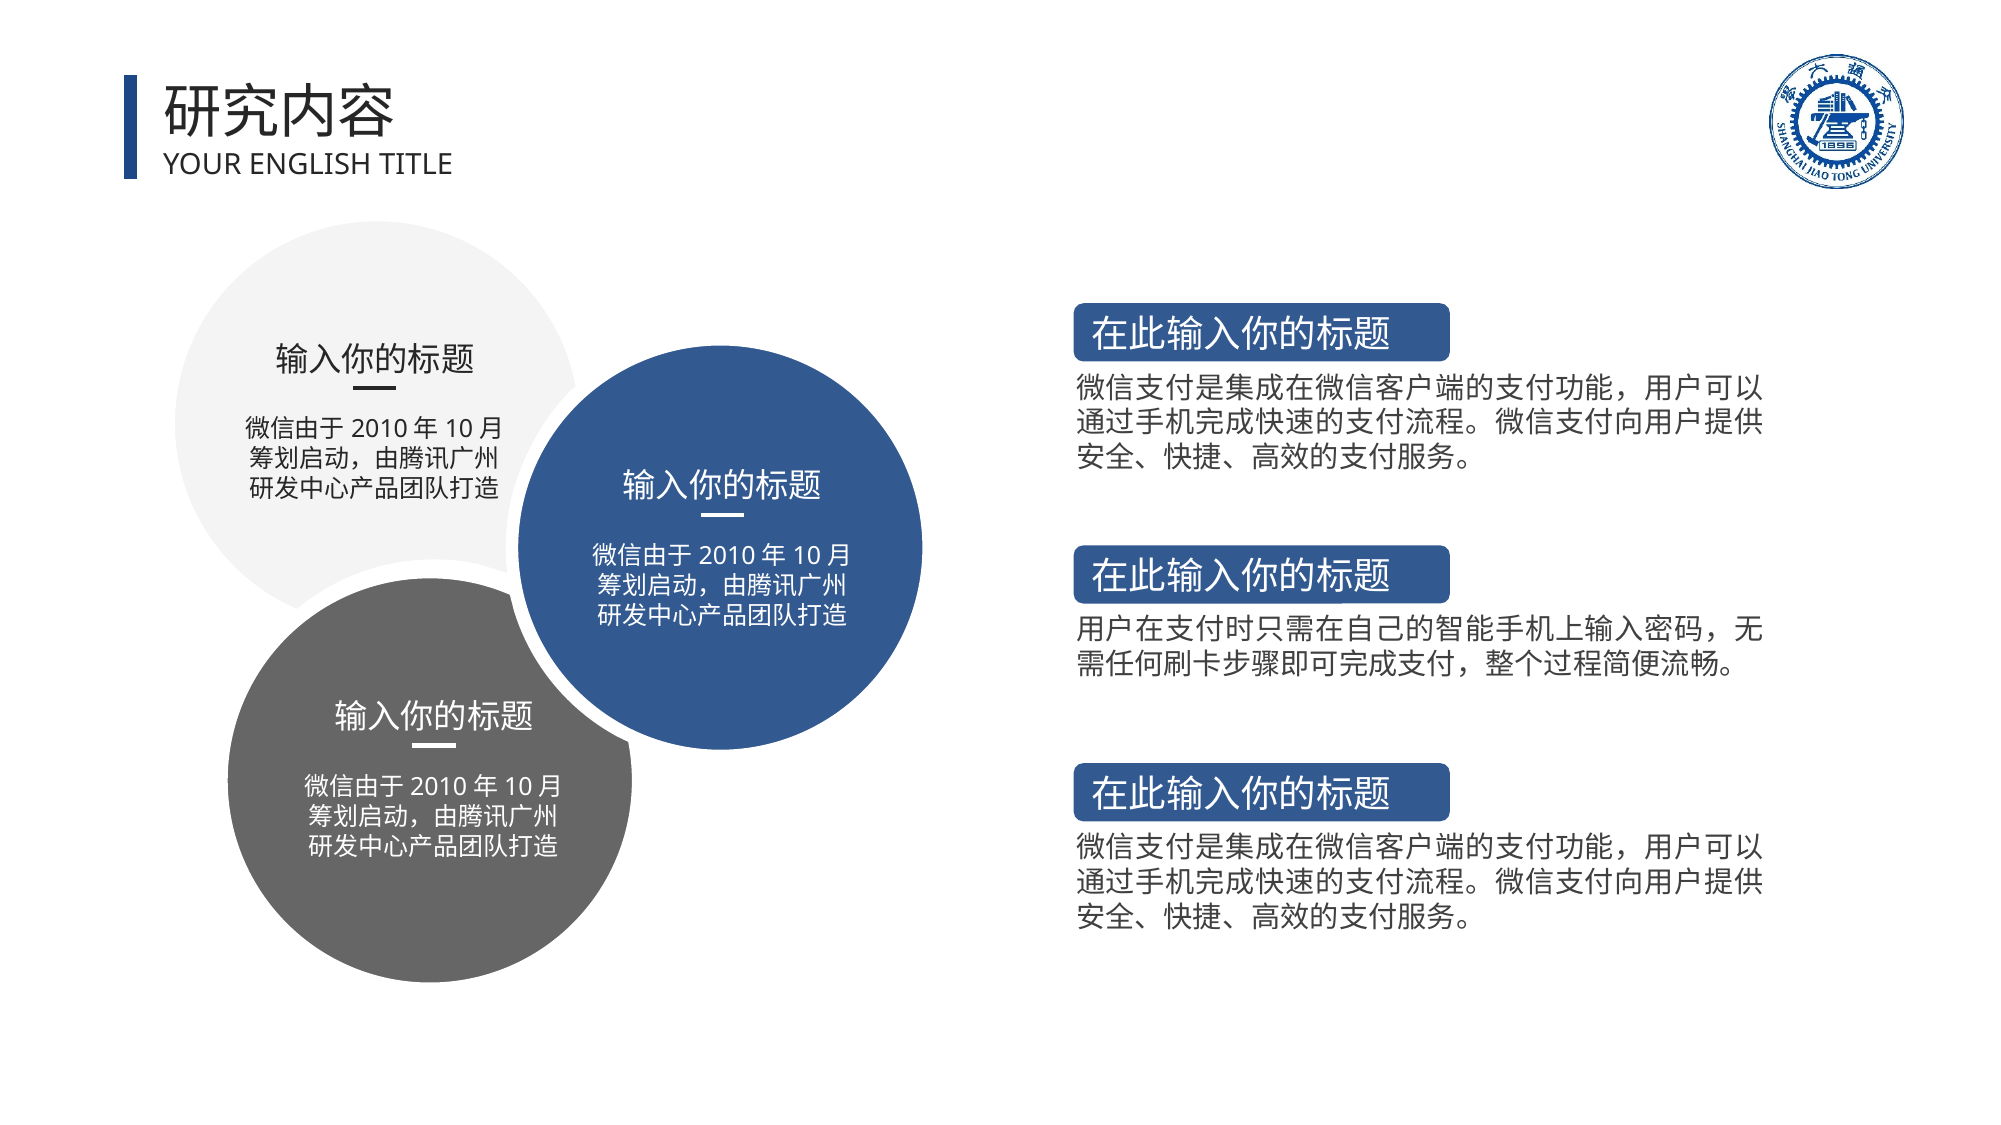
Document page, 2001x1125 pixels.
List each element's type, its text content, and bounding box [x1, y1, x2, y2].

text_box 微信由于2010年10月筹划启动，由腾讯广州研发中心产品团队打造 [287, 762, 581, 868]
text_box 用户在支付时只需在自己的智能手机上输入密码，无需任何刷卡步骤即可完成支付，整个过程简便流畅。 [1061, 603, 1779, 688]
text_box 研究内容 [148, 67, 565, 152]
text_box 微信由于2010年10月筹划启动，由腾讯广州研发中心产品团队打造 [575, 532, 869, 637]
text_box [510, 338, 930, 757]
text_box 在此输入你的标题 [1072, 544, 1451, 605]
text_box 输入你的标题 [539, 457, 905, 512]
text_box 输入你的标题 [192, 330, 558, 386]
text_box YOUR ENGLISH TITLE [148, 137, 518, 188]
text_box 微信支付是集成在微信客户端的支付功能，用户可以通过手机完成快速的支付流程。微信支付向用户提供安全、快捷、高效的支付服务。 [1061, 361, 1779, 482]
text_box 输入你的标题 [251, 687, 617, 743]
text_box [167, 213, 584, 617]
text_box 微信支付是集成在微信客户端的支付功能，用户可以通过手机完成快速的支付流程。微信支付向用户提供安全、快捷、高效的支付服务。 [1061, 821, 1779, 941]
text_box 在此输入你的标题 [1072, 302, 1451, 363]
picture [1769, 54, 1904, 189]
text_box [220, 571, 640, 990]
text_box 微信由于2010年10月筹划启动，由腾讯广州研发中心产品团队打造 [228, 405, 522, 511]
text_box 在此输入你的标题 [1072, 762, 1451, 823]
